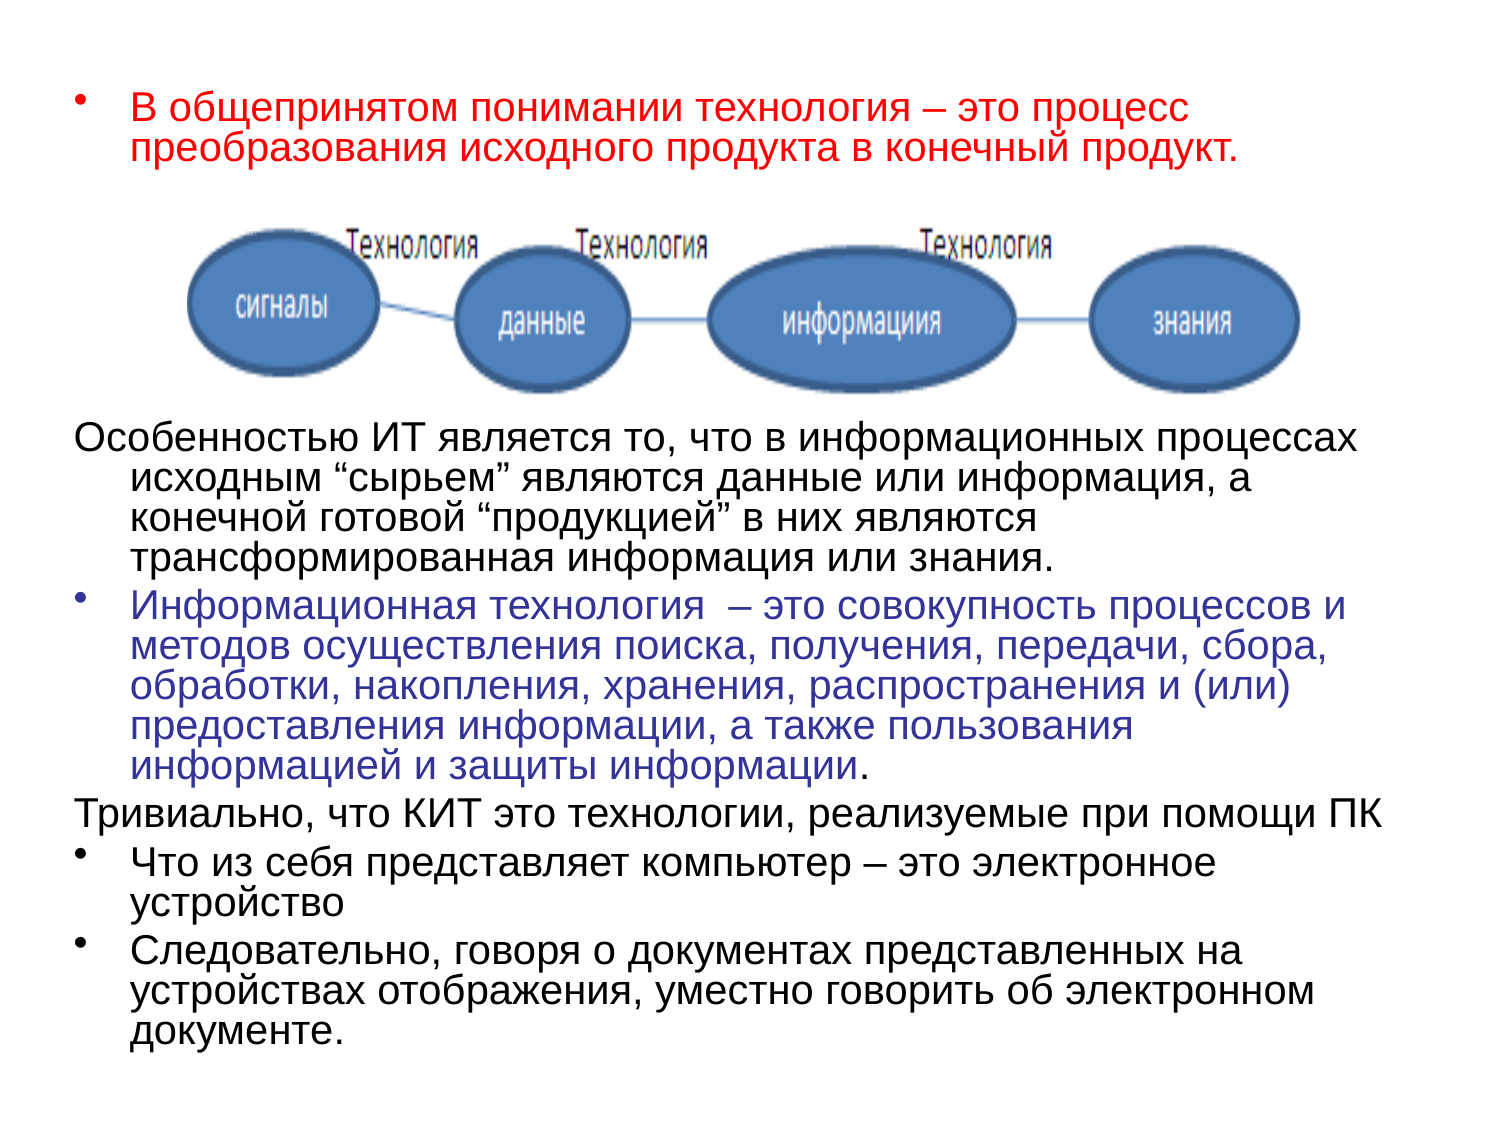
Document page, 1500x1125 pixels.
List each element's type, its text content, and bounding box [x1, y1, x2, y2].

picture [187, 187, 1313, 411]
list В общепринятом понимании технология – это процесс преобразования исходного продукта в конечный продукт. Особенностью ИТ является то, что в информационных процессах исходным “сырьем” являются данные или информация, а конечной готовой “продукцией” в них являются трансформированная информация или знания. Информационная технология – это совокупность процессов и методов осуществления поиска, получения, передачи, сбора, обработки, накопления, хранения, распространения и (или) предоставления информации, а также пользования информацией и защиты информации. Тривиально, что КИТ это технологии, реализуемые при помощи ПК Что из себя представляет компьютер – это электронное устройство Следовательно, говоря о документах представленных на устройствах отображения, уместно говорить об электронном документе. [58, 82, 1409, 825]
